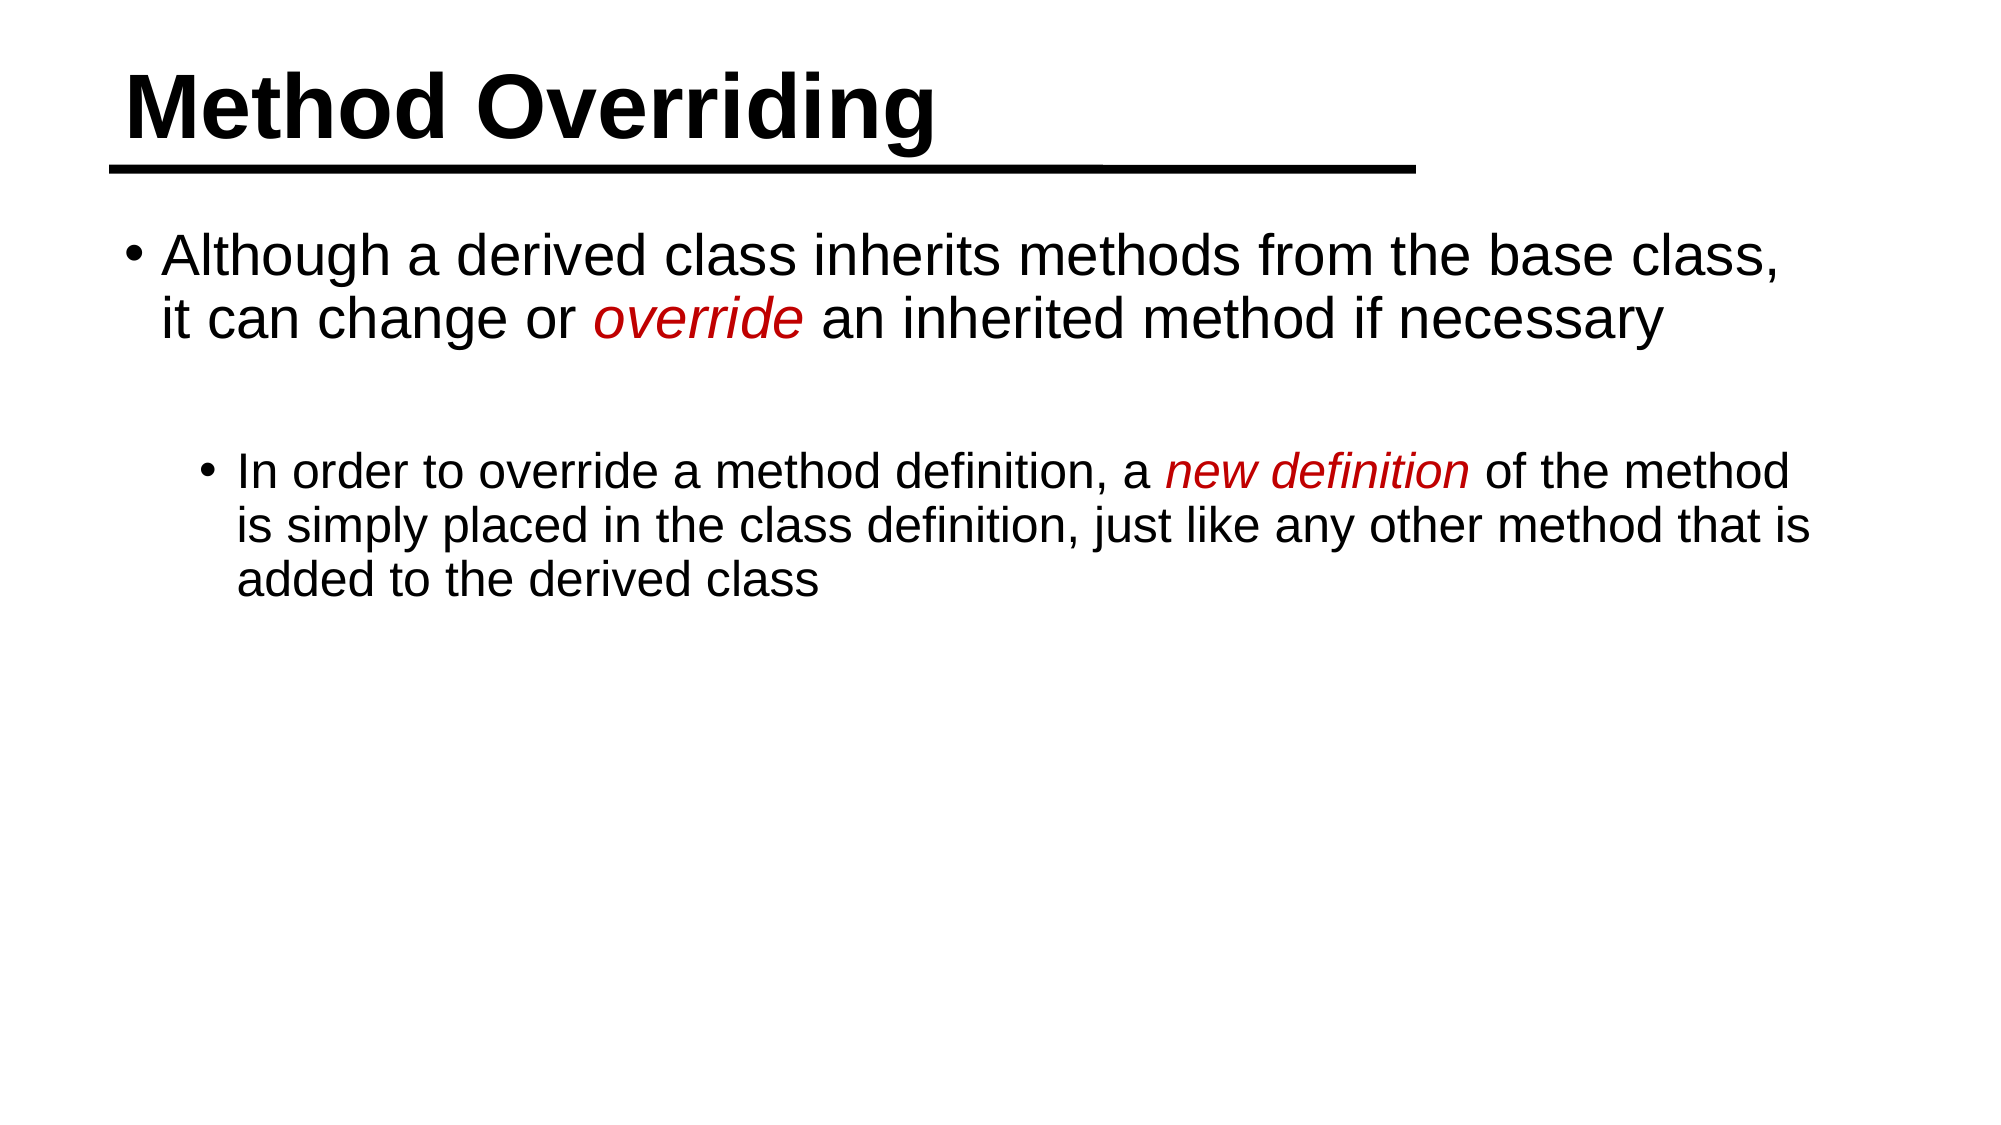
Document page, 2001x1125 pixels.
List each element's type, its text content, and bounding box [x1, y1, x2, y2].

title Method Overriding [109, 0, 1835, 217]
list Although a derived class inherits methods from the base class, it can change or override an inherited method if necessary In order to override a method definition, a new definition of the method is simply placed in the class definition, just like any other method that is added to the derived class [109, 217, 1835, 932]
